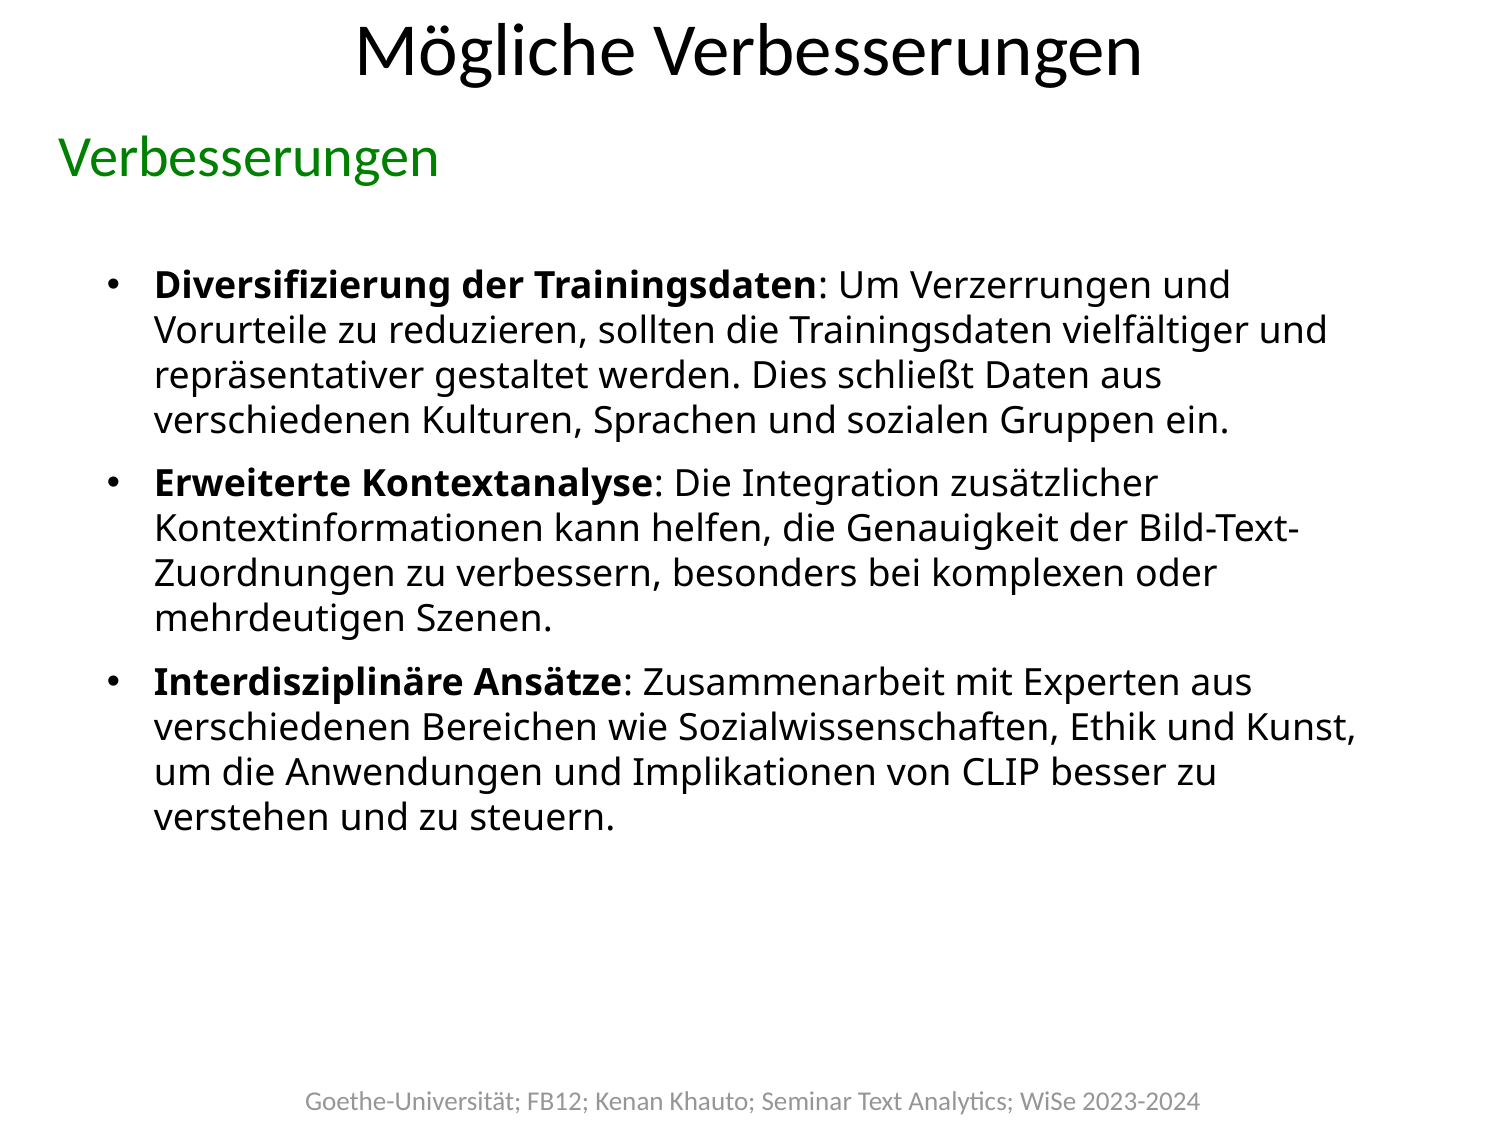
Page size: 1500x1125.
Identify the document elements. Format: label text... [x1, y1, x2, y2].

text_box Diversifizierung der Trainingsdaten: Um Verzerrungen und Vorurteile zu reduzieren, sollten die Trainingsdaten vielfältiger und repräsentativer gestaltet werden. Dies schließt Daten aus verschiedenen Kulturen, Sprachen und sozialen Gruppen ein. Erweiterte Kontextanalyse: Die Integration zusätzlicher Kontextinformationen kann helfen, die Genauigkeit der Bild-Text-Zuordnungen zu verbessern, besonders bei komplexen oder mehrdeutigen Szenen. Interdisziplinäre Ansätze: Zusammenarbeit mit Experten aus verschiedenen Bereichen wie Sozialwissenschaften, Ethik und Kunst, um die Anwendungen und Implikationen von CLIP besser zu verstehen und zu steuern. [92, 253, 1407, 903]
title Mögliche Verbesserungen [0, 0, 1500, 92]
list Verbesserungen [0, 117, 1500, 190]
